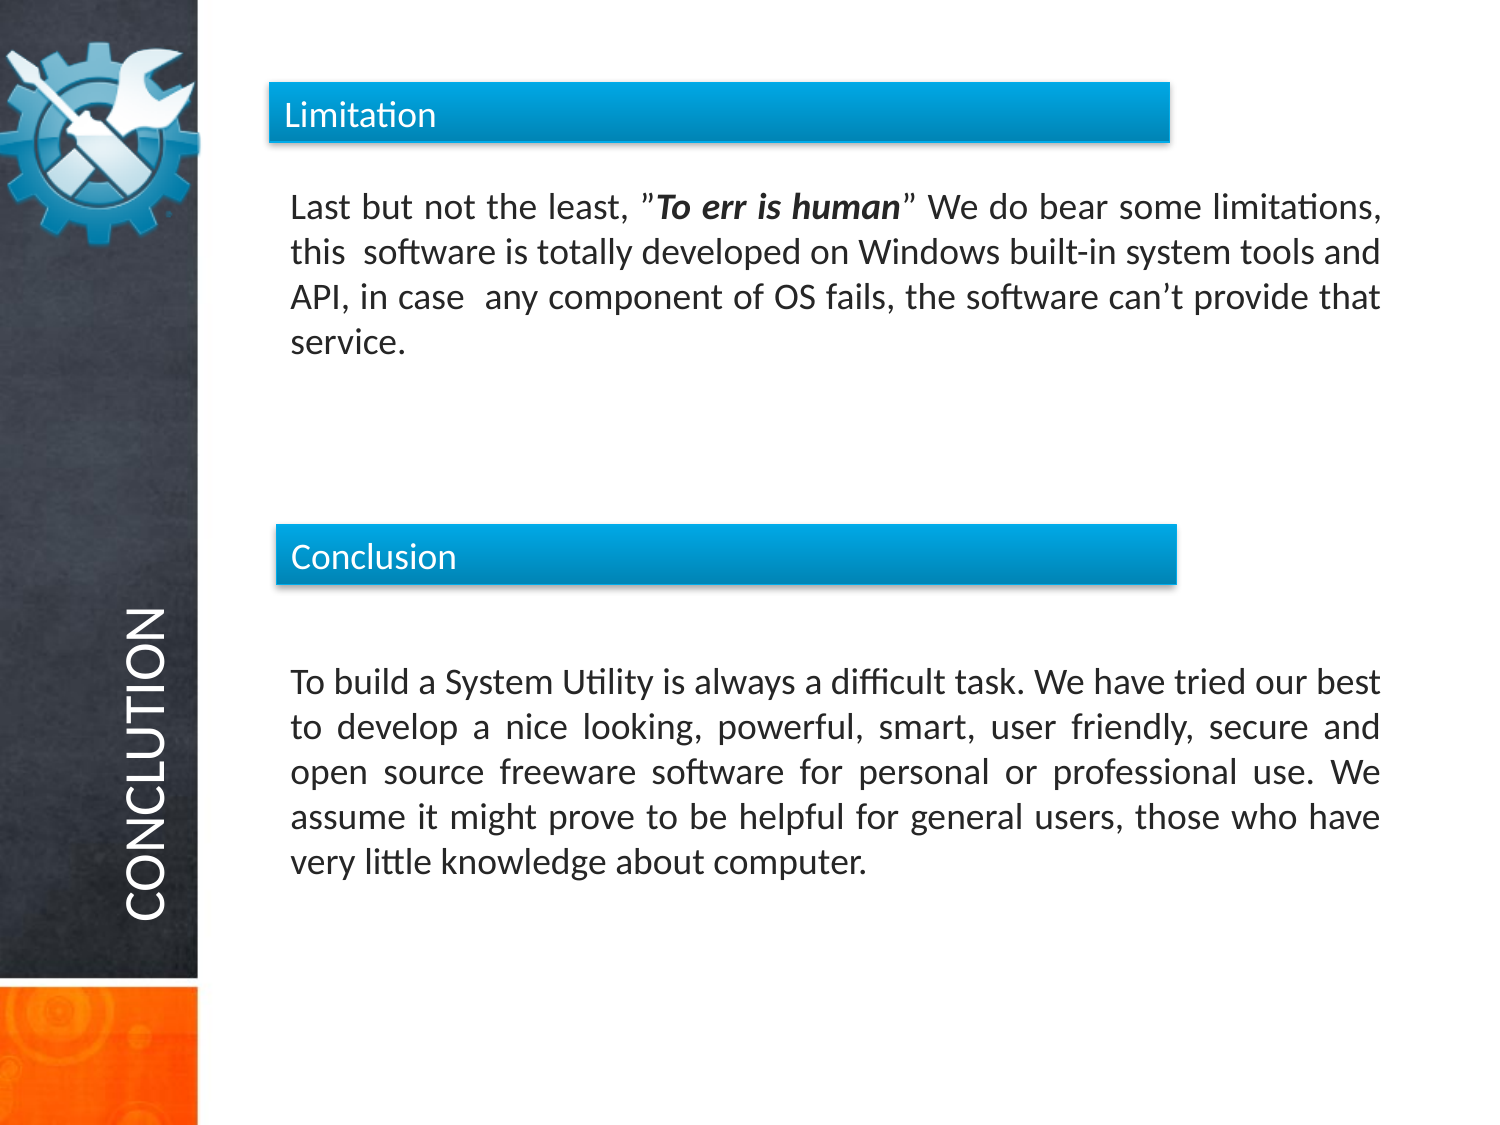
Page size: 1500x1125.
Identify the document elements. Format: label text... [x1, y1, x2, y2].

text_box To build a System Utility is always a difficult task. We have tried our best to develop a nice looking, powerful, smart, user friendly, secure and open source freeware software for personal or professional use. We assume it might prove to be helpful for general users, those who have very little knowledge about computer. [275, 649, 1398, 890]
text_box Last but not the least, ”To err is human” We do bear some limitations, this software is totally developed on Windows built-in system tools and API, in case any component of OS fails, the software can’t provide that service. [275, 174, 1398, 370]
picture [0, 0, 1500, 1125]
text_box CONCLUTION [12, 258, 184, 938]
text_box Conclusion [276, 524, 1177, 585]
text_box Limitation [269, 82, 1170, 143]
